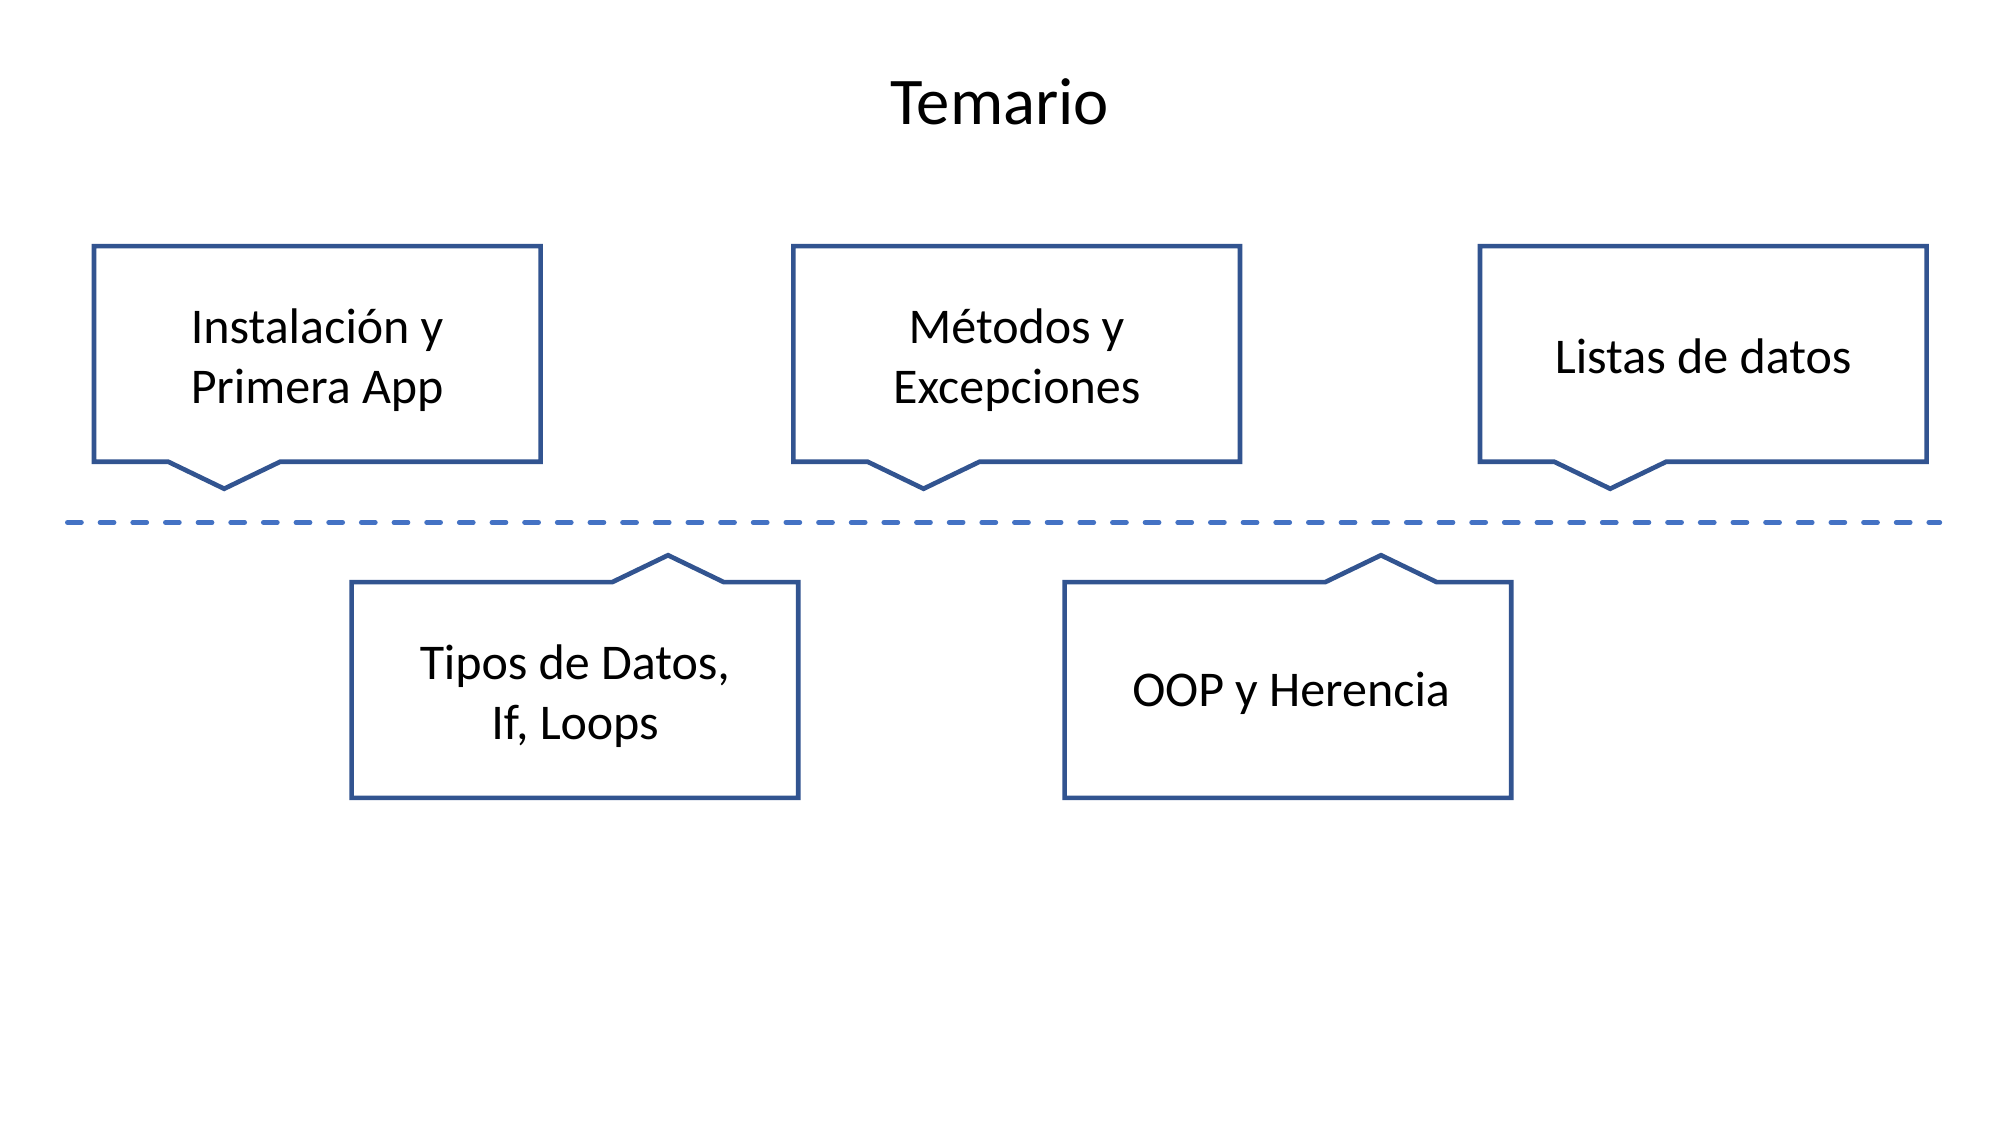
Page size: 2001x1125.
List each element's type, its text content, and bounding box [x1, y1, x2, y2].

text_box Listas de datos [1514, 316, 1893, 391]
text_box Temario [875, 50, 1125, 146]
text_box [350, 554, 800, 799]
text_box [792, 245, 1242, 490]
text_box Tipos de Datos, If, Loops [385, 621, 764, 757]
text_box [1478, 245, 1928, 490]
text_box OOP y Herencia [1102, 648, 1481, 724]
text_box Métodos y Excepciones [827, 285, 1206, 421]
text_box [1063, 554, 1513, 799]
text_box [92, 245, 542, 490]
text_box Instalación y Primera App [128, 285, 507, 421]
